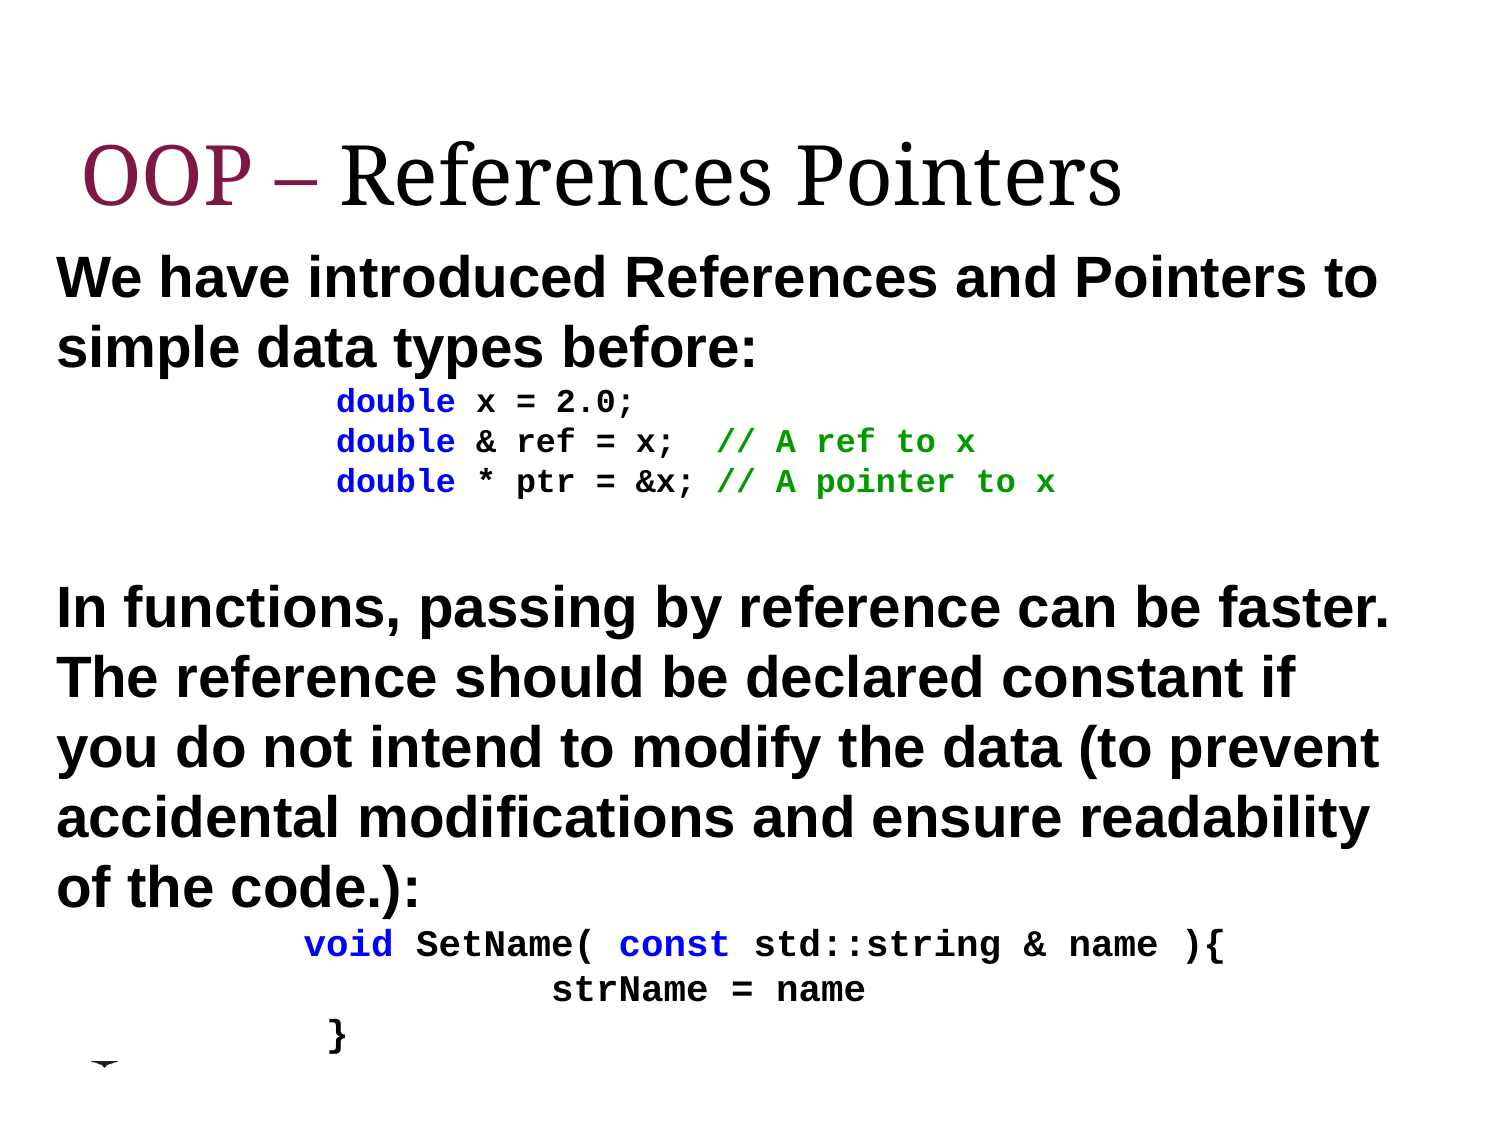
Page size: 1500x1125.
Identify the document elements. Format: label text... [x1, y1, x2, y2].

title OOP – References Pointers [65, 78, 1341, 231]
text_box We have introduced References and Pointers to simple data types before: double x = 2.0; double & ref = x; // A ref to x double * ptr = &x; // A pointer to x In functions, passing by reference can be faster. The reference should be declared constant if you do not intend to modify the data (to prevent accidental modifications and ensure readability of the code.): void SetName( const std::string & name ){ strName = name } [41, 231, 1412, 1061]
picture [66, 1061, 645, 1074]
